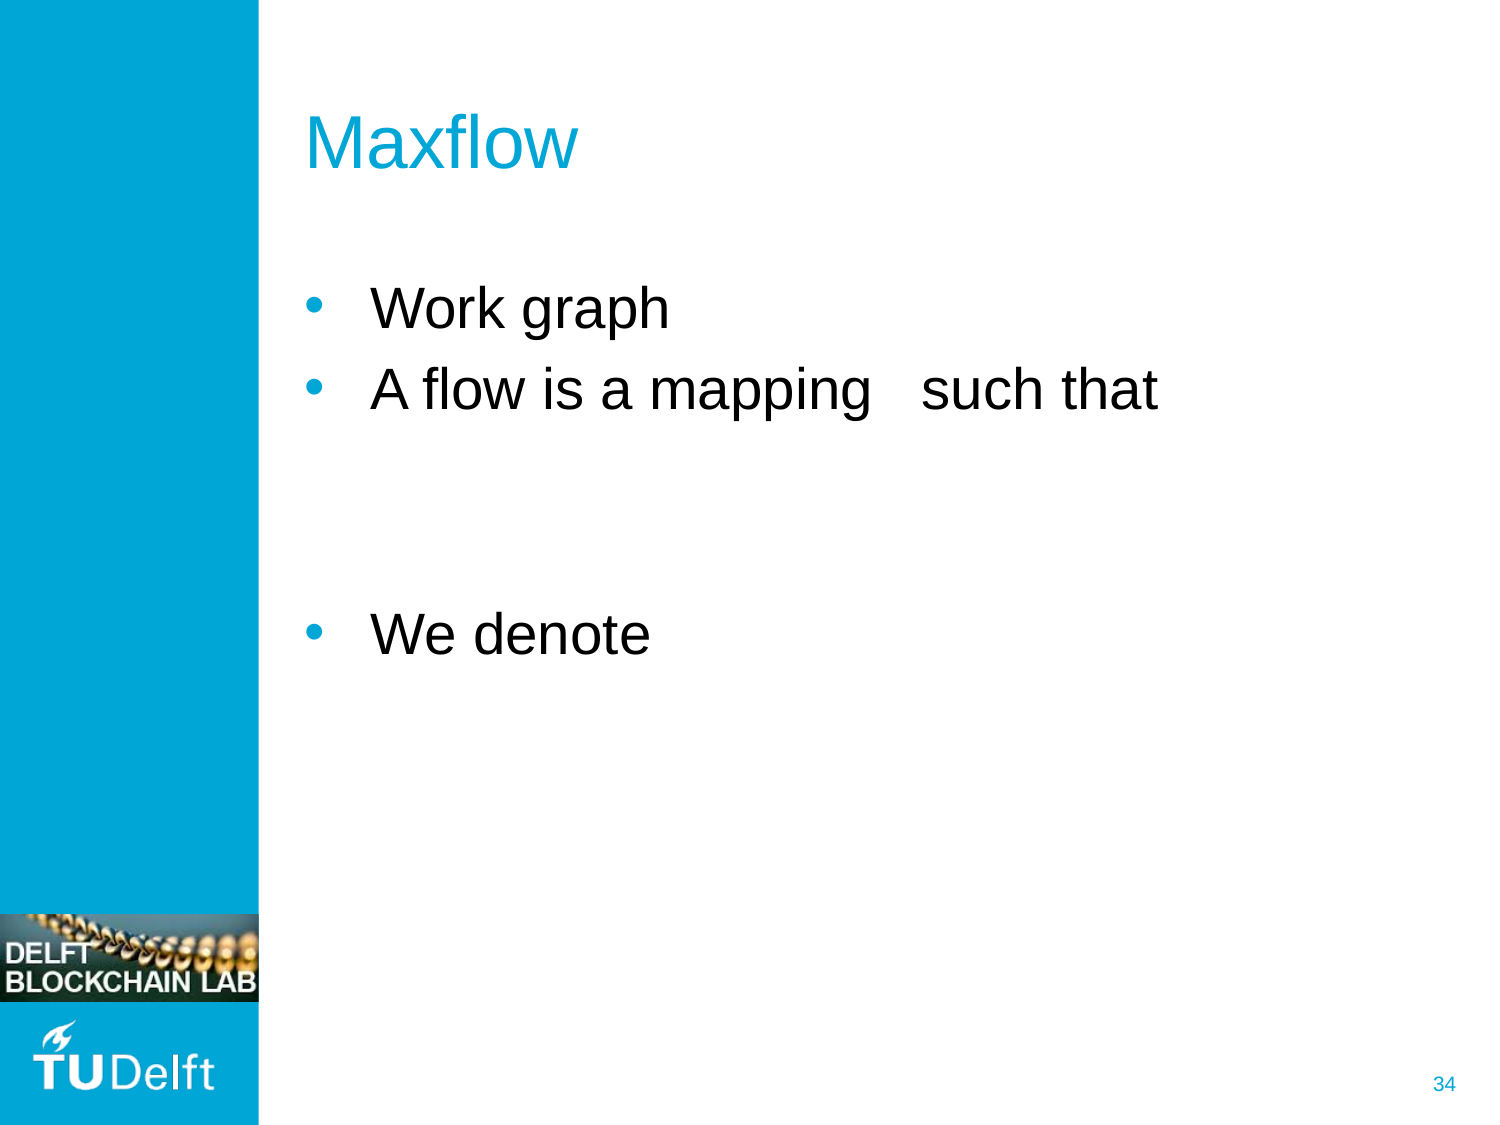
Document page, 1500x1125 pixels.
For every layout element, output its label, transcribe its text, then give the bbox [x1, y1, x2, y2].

title Maxflow [289, 45, 1455, 233]
picture [0, 915, 259, 1001]
